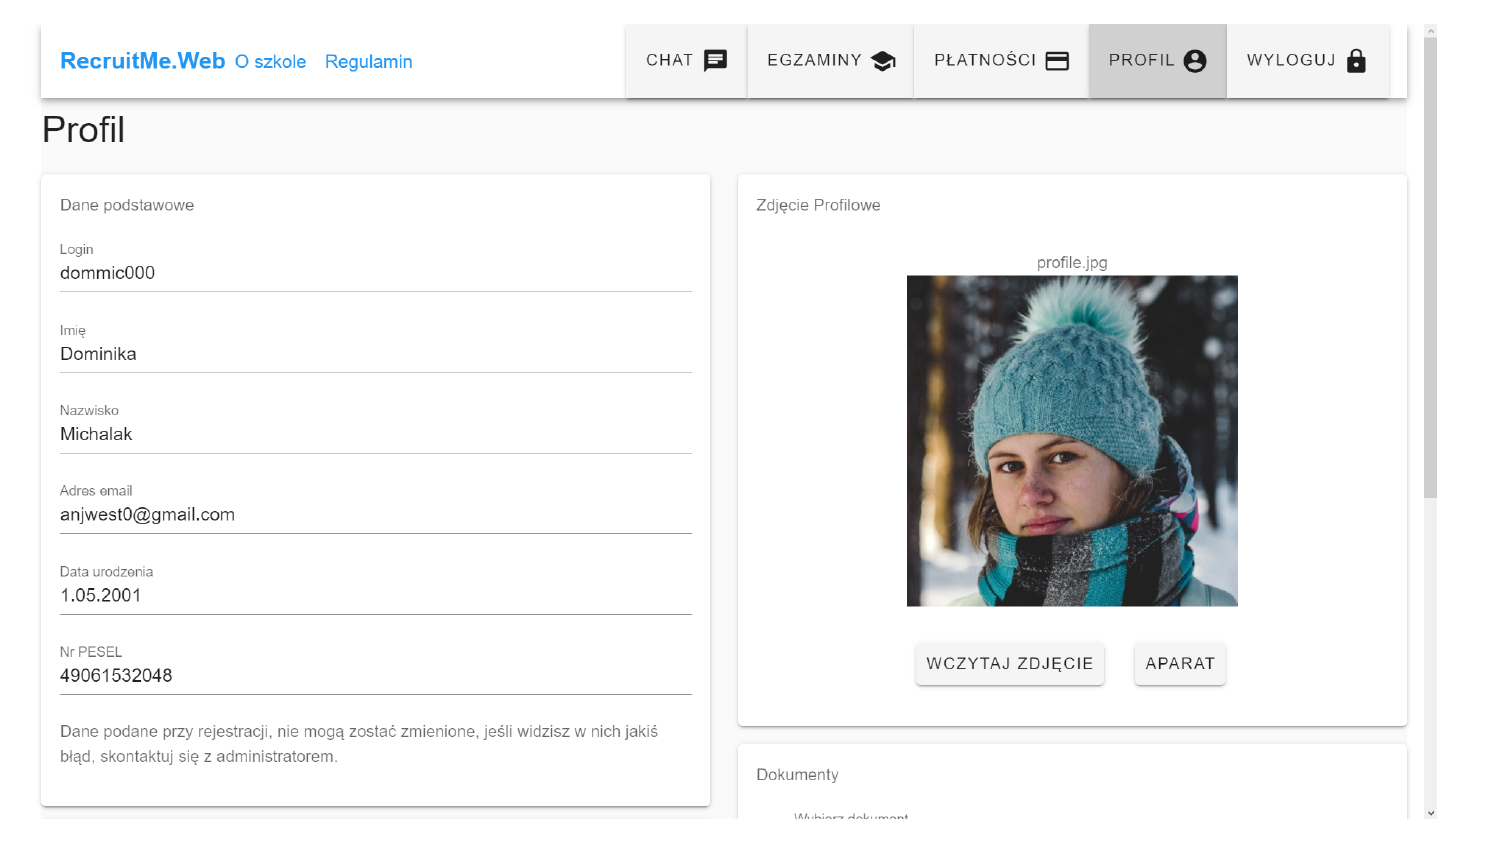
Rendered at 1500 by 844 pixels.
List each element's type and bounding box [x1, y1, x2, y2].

picture [24, 24, 1437, 819]
